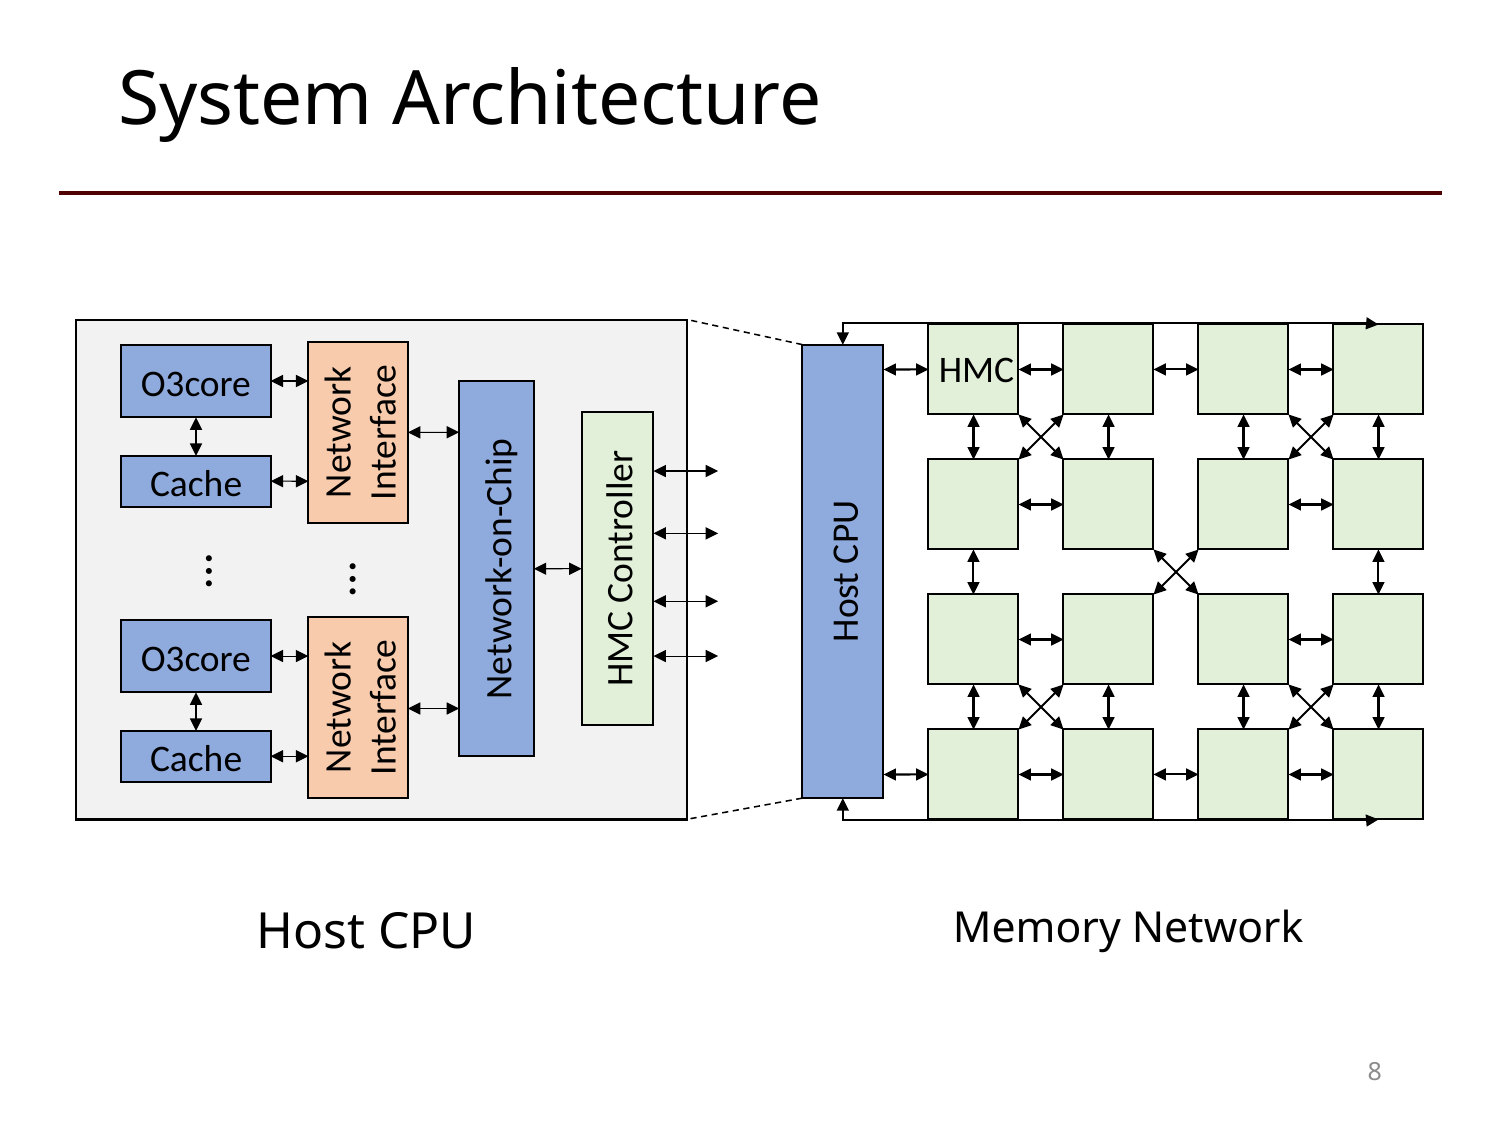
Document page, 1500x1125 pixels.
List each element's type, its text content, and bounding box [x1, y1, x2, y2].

text_box Memory Network [819, 896, 1403, 1016]
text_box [76, 319, 803, 820]
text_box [533, 411, 719, 726]
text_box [842, 324, 1424, 820]
text_box Host CPU [803, 344, 842, 799]
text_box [270, 341, 460, 799]
list Host CPU [103, 895, 686, 1016]
title System Architecture [103, 33, 1397, 168]
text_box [121, 344, 270, 782]
slide_number 8 [1059, 1042, 1397, 1103]
